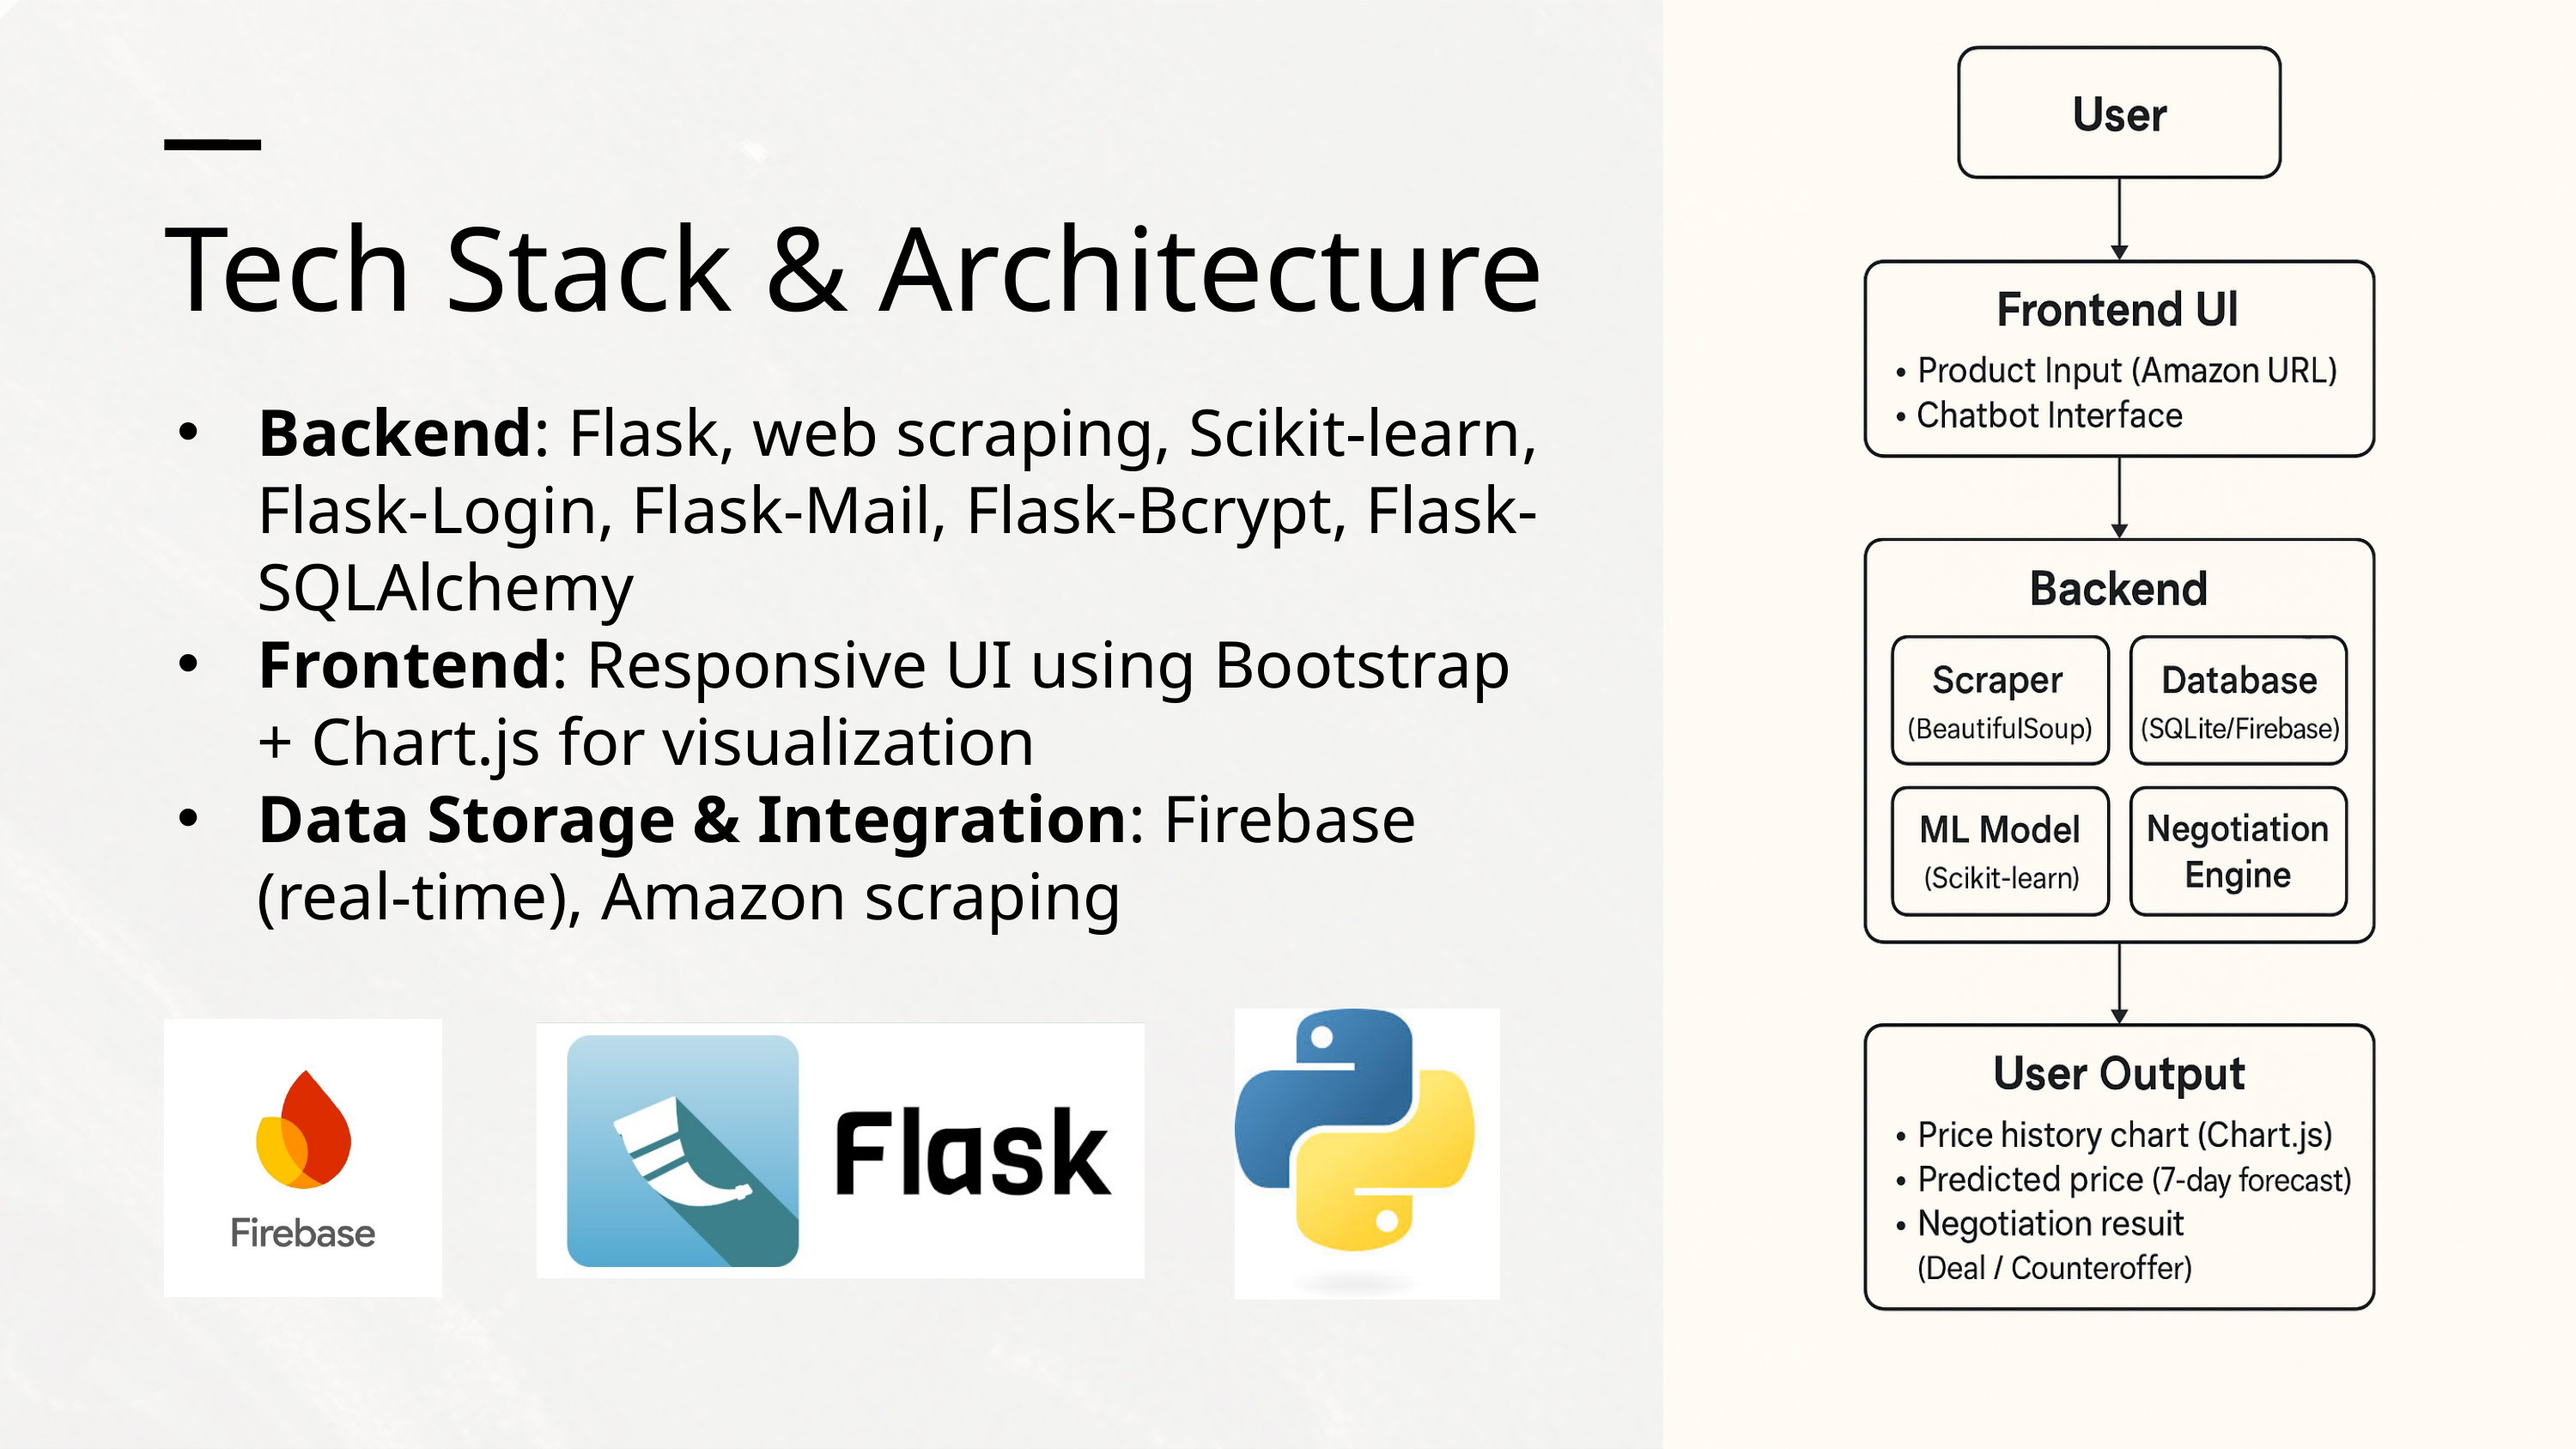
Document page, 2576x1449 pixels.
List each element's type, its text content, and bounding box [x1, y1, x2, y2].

picture [537, 1022, 1145, 1279]
picture [1663, 0, 2576, 1449]
picture [1235, 1009, 1500, 1300]
picture [164, 1019, 442, 1297]
text_box Backend: Flask, web scraping, Scikit-learn, Flask-Login, Flask-Mail, Flask-Bcrypt, Flask-SQLAlchemy Frontend: Responsive UI using Bootstrap + Chart.js for visualization Data Storage & Integration: Firebase (real-time), Amazon scraping [164, 385, 1567, 1016]
text_box Tech Stack & Architecture [164, 173, 1659, 334]
text_box [0, 0, 1662, 1449]
